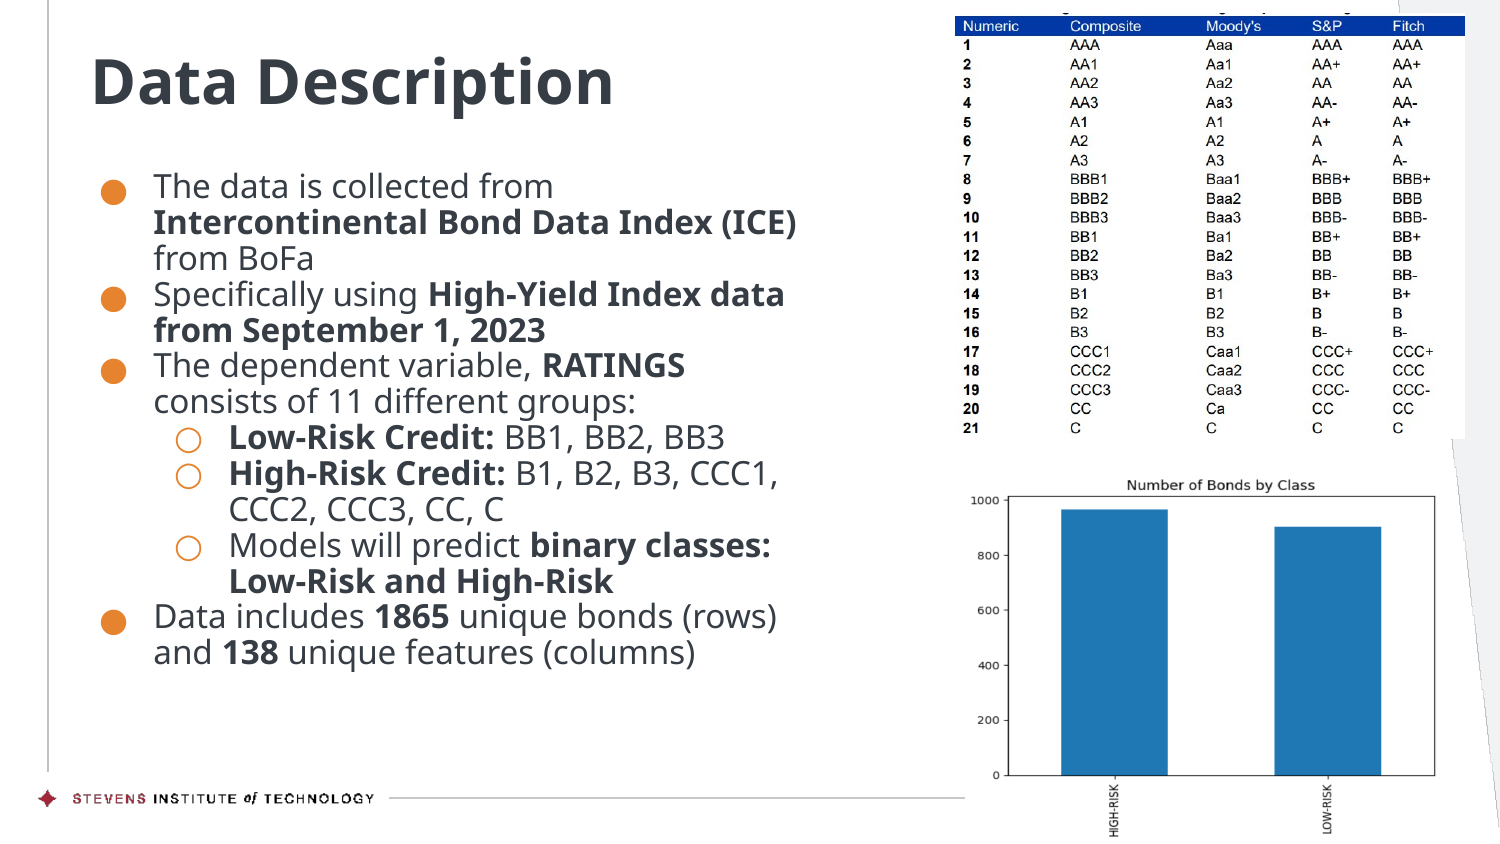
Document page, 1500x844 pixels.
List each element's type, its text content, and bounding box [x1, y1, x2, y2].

list The data is collected from Intercontinental Bond Data Index (ICE) from BoFa Specifically using High-Yield Index data from September 1, 2023 The dependent variable, RATINGS consists of 11 different groups: Low-Risk Credit: BB1, BB2, BB3 High-Risk Credit: B1, B2, B3, CCC1, CCC2, CCC3, CC, C Models will predict binary classes: Low-Risk and High-Risk Data includes 1865 unique bonds (rows) and 138 unique features (columns) [67, 164, 812, 769]
picture [0, 0, 1500, 844]
title Data Description [79, 44, 950, 136]
